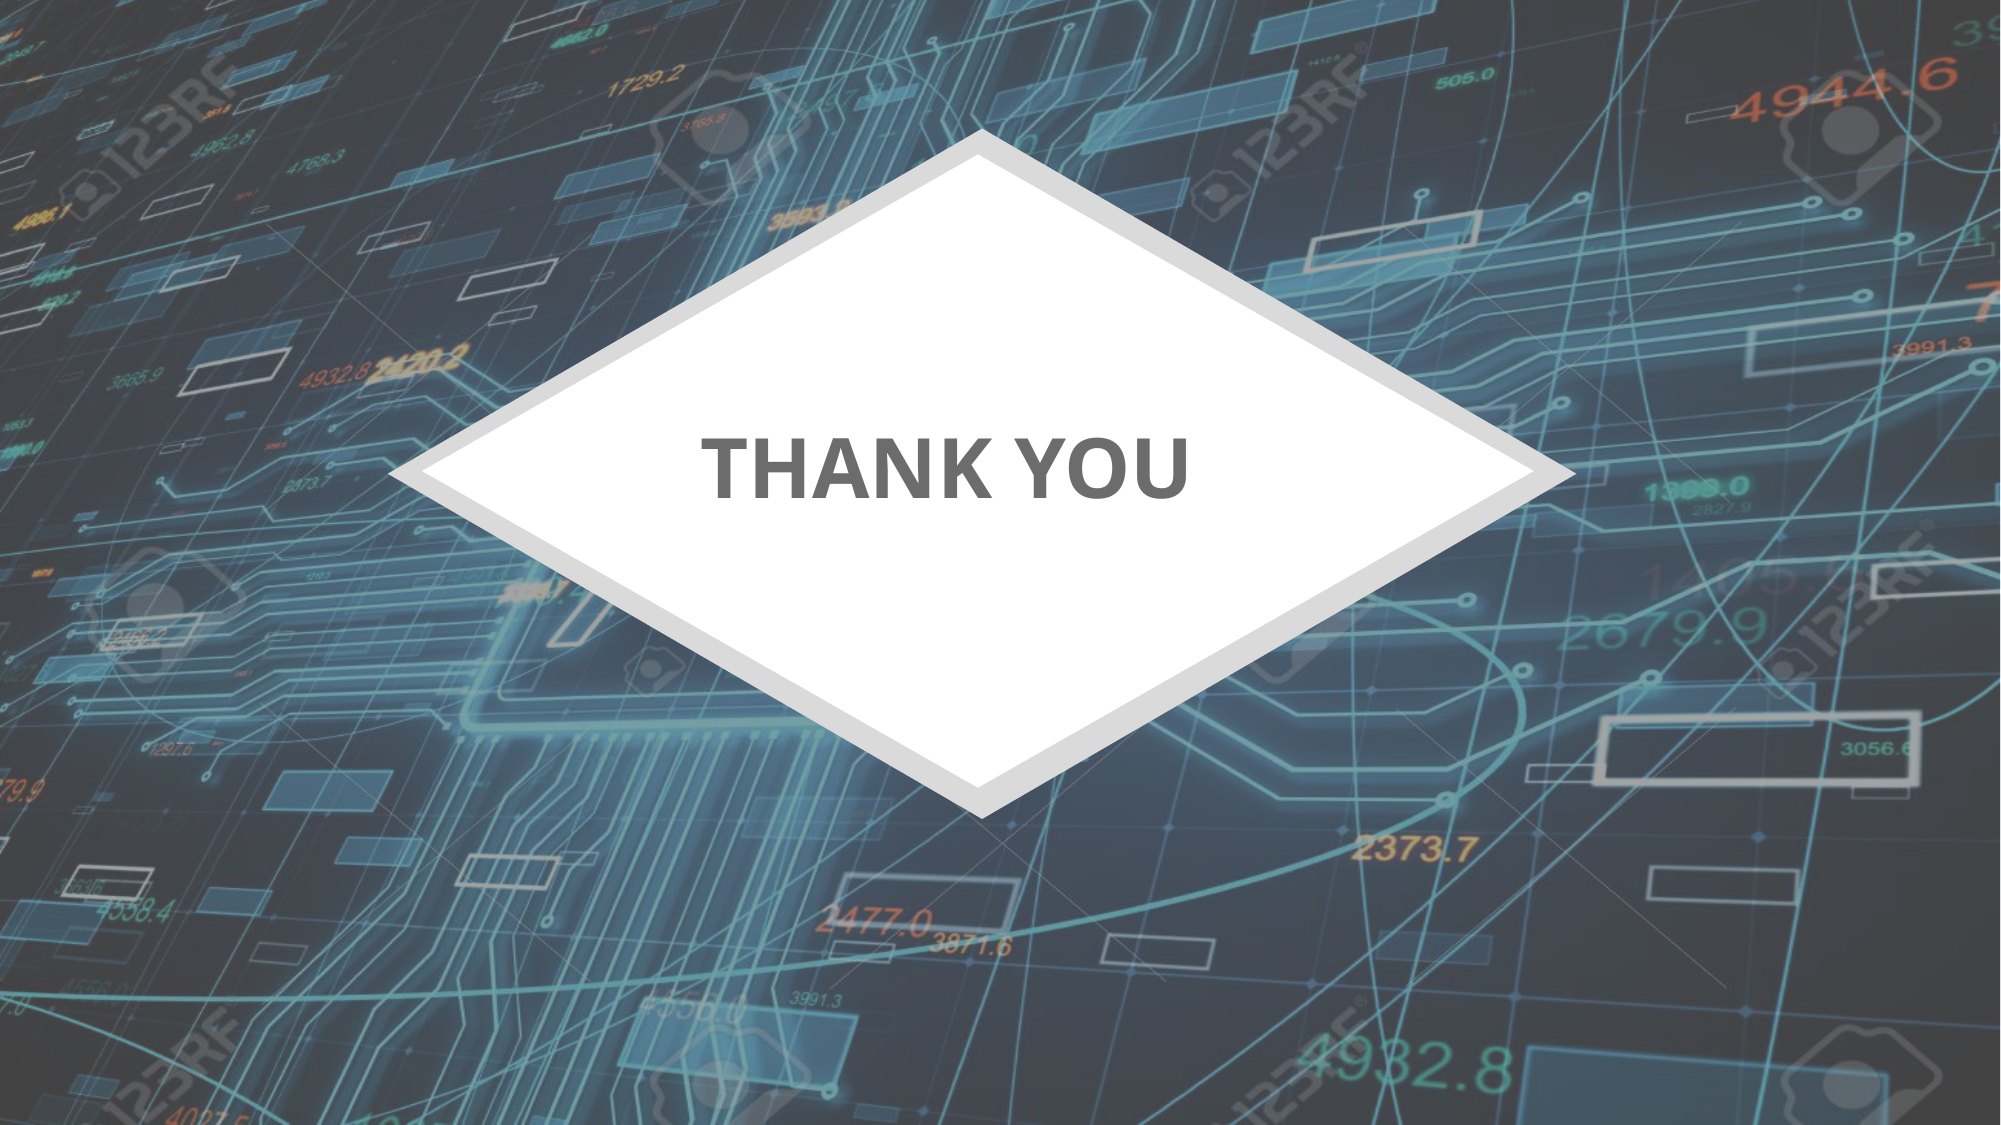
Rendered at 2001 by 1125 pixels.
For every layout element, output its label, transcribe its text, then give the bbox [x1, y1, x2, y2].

text_box [419, 153, 1536, 789]
text_box [385, 127, 1579, 821]
text_box ‘’’’’’’’’’’’’’’’’’’’’’’’’’’’’’’’’’’’’’’’’’’’ [0, 0, 2000, 1125]
text_box THANK YOU [685, 407, 1332, 523]
